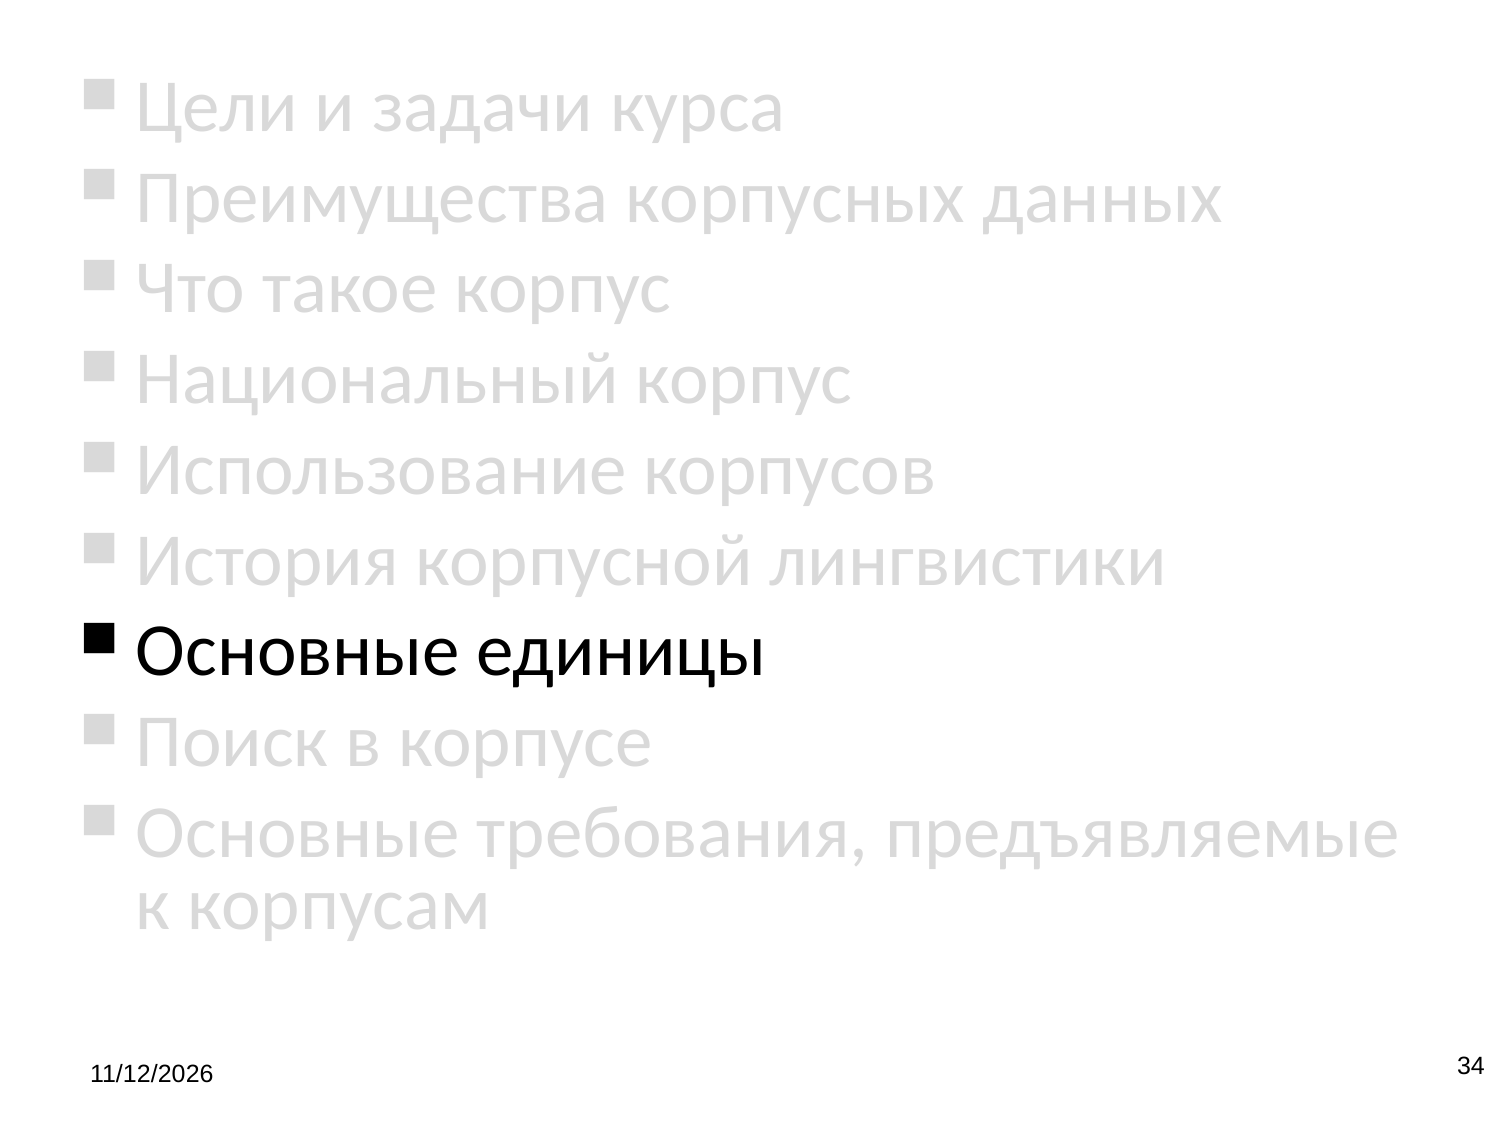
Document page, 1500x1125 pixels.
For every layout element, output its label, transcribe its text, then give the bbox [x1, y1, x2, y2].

text_box Цели и задачи курса Преимущества корпусных данных Что такое корпус Национальный корпус Использование корпусов История корпусной лингвистики Основные единицы Поиск в корпусе Основные требования, предъявляемые к корпусам [64, 66, 1463, 994]
slide_number 34 [1149, 1025, 1500, 1104]
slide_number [75, 1042, 425, 1103]
